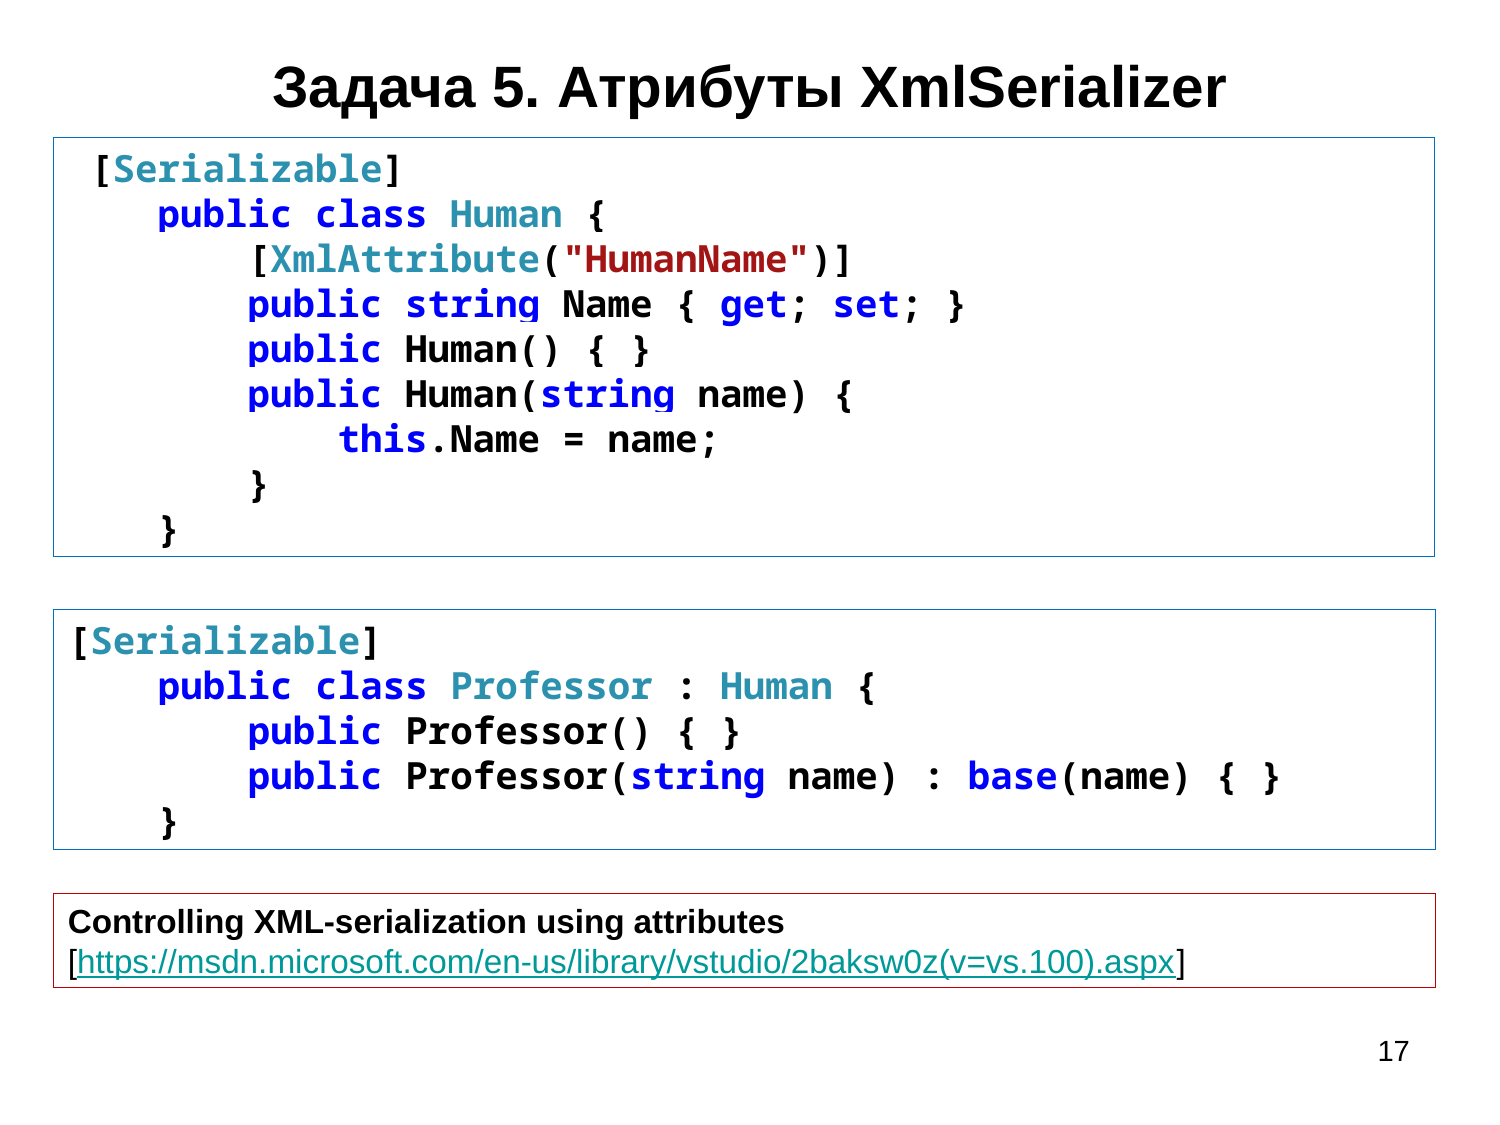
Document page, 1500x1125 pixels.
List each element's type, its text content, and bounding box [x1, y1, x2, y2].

text_box [Serializable] public class Professor : Human { public Professor() { } public Professor(string name) : base(name) { } } [53, 609, 1436, 850]
title Задача 5. Атрибуты XmlSerializer [75, 26, 1425, 137]
text_box [Serializable] public class Human { [XmlAttribute("HumanName")] public string Name { get; set; } public Human() { } public Human(string name) { this.Name = name; } } [53, 137, 1435, 557]
text_box Controlling XML-serialization using attributes [https://msdn.microsoft.com/en-us/library/vstudio/2baksw0z(v=vs.100).aspx] [53, 893, 1436, 988]
slide_number 17 [1074, 1024, 1426, 1103]
